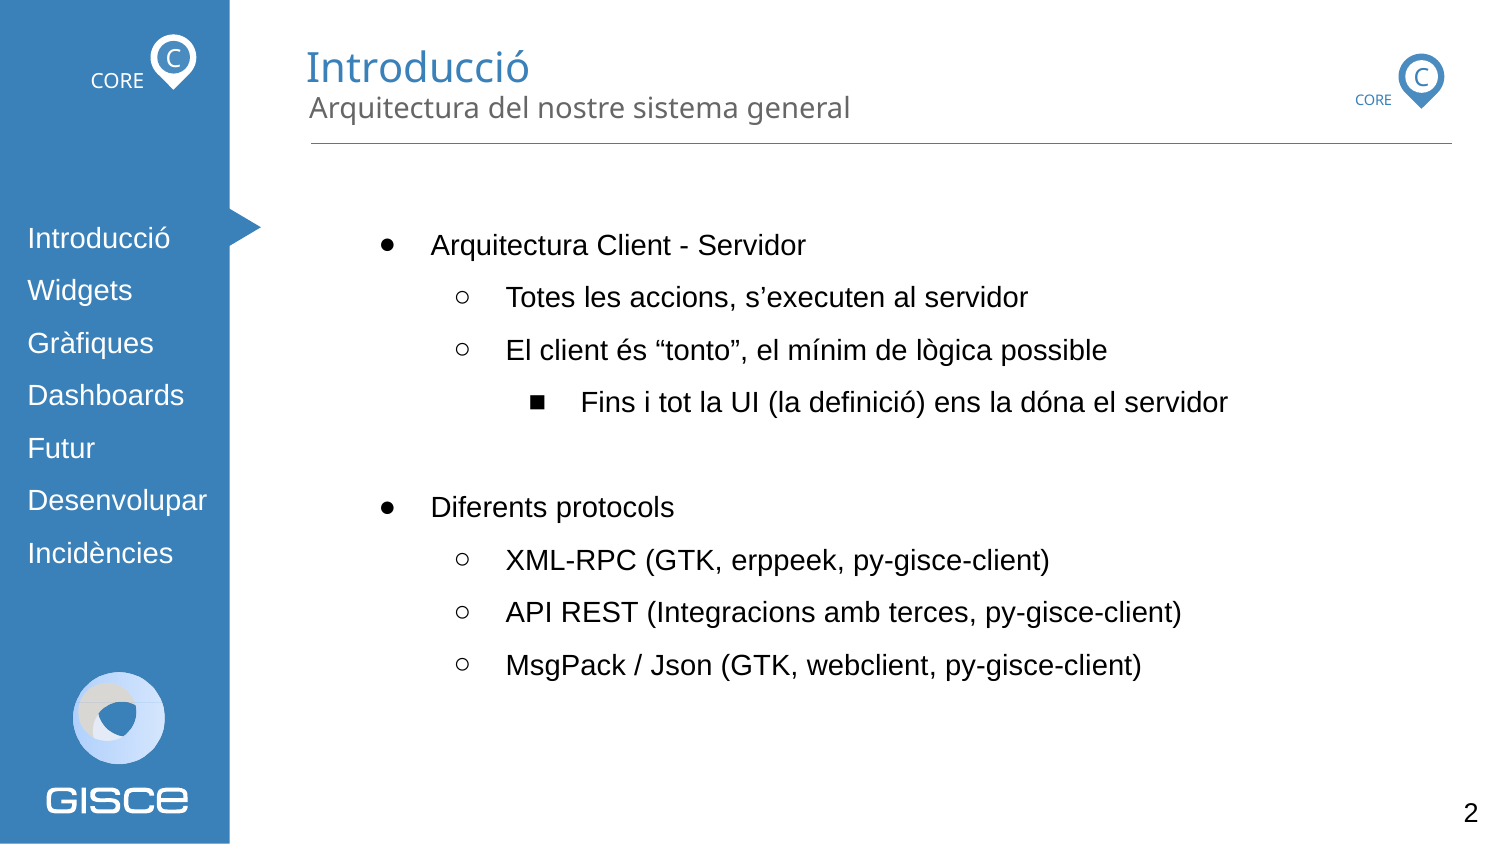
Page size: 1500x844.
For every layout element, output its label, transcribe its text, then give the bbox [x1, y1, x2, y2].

text_box [1407, 60, 1436, 68]
text_box [0, 0, 230, 844]
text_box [140, 24, 206, 90]
text_box CORE [1217, 82, 1407, 116]
text_box Arquitectura Client - Servidor Totes les accions, s’executen al servidor El client és “tonto”, el mínim de lògica possible Fins i tot la UI (la definició) ens la dóna el servidor Diferents protocols XML-RPC (GTK, erppeek, py-gisce-client) API REST (Integracions amb terces, py-gisce-client) MsgPack / Json (GTK, webclient, py-gisce-client) [340, 193, 1423, 696]
text_box C [1397, 68, 1446, 85]
picture [71, 669, 167, 766]
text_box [46, 787, 188, 814]
text_box [1400, 53, 1443, 68]
text_box [229, 208, 261, 247]
text_box [1407, 85, 1436, 93]
text_box Arquitectura del nostre sistema general [294, 74, 1303, 140]
text_box Introducció Widgets Gràfiques Dashboards Futur Desenvolupar Incidències [12, 186, 229, 584]
text_box [1400, 85, 1443, 109]
text_box Introducció [291, 25, 1003, 100]
text_box CORE [0, 63, 138, 97]
slide_number ‹#› [1403, 779, 1494, 844]
